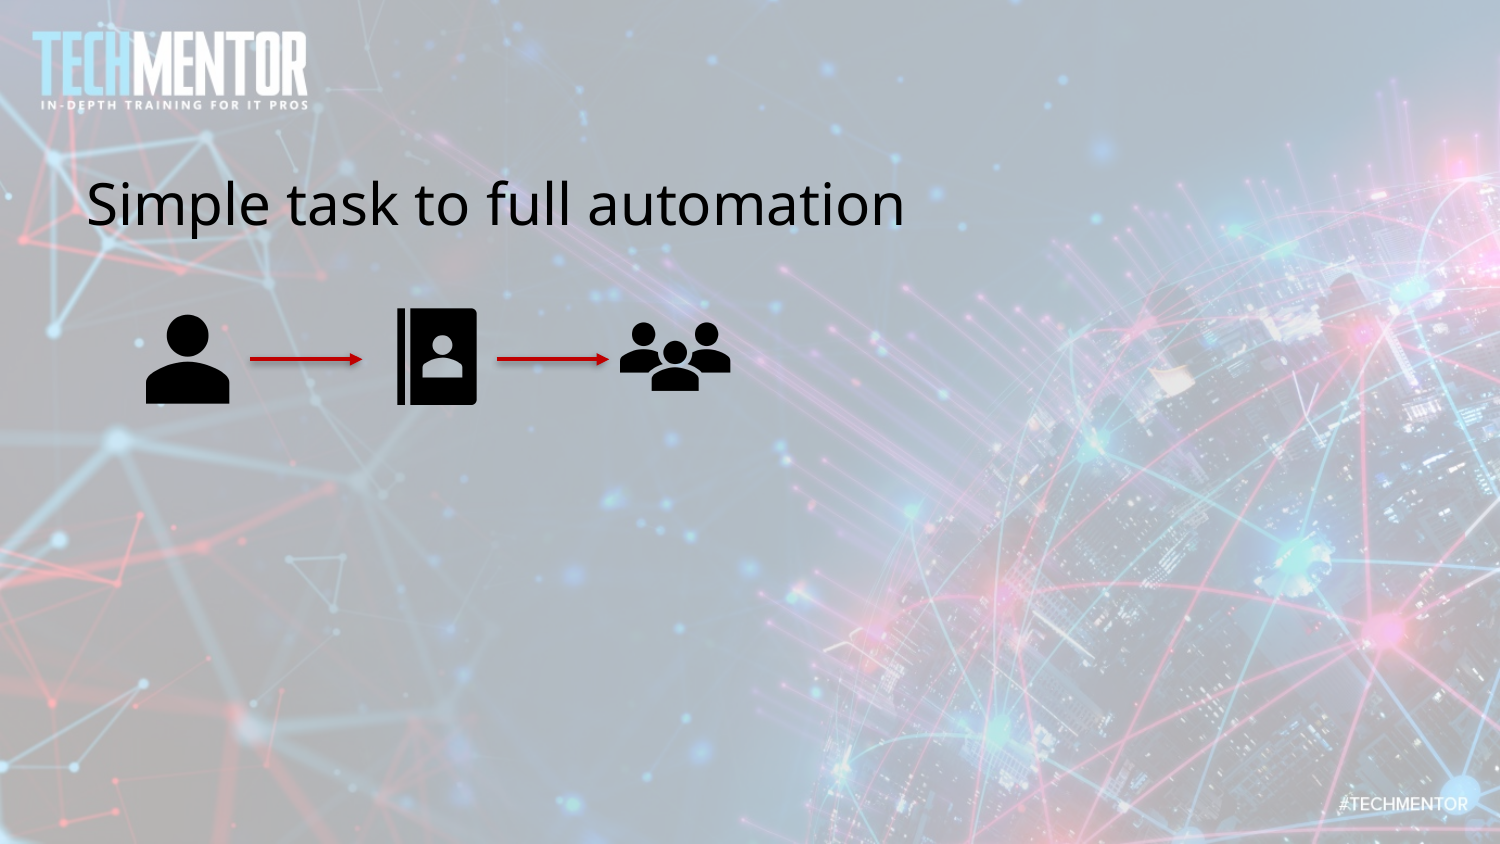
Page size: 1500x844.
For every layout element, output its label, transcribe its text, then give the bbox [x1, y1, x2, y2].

picture [124, 296, 251, 423]
picture [374, 293, 501, 420]
text_box Simple task to full automation [71, 159, 922, 245]
picture [612, 293, 738, 420]
